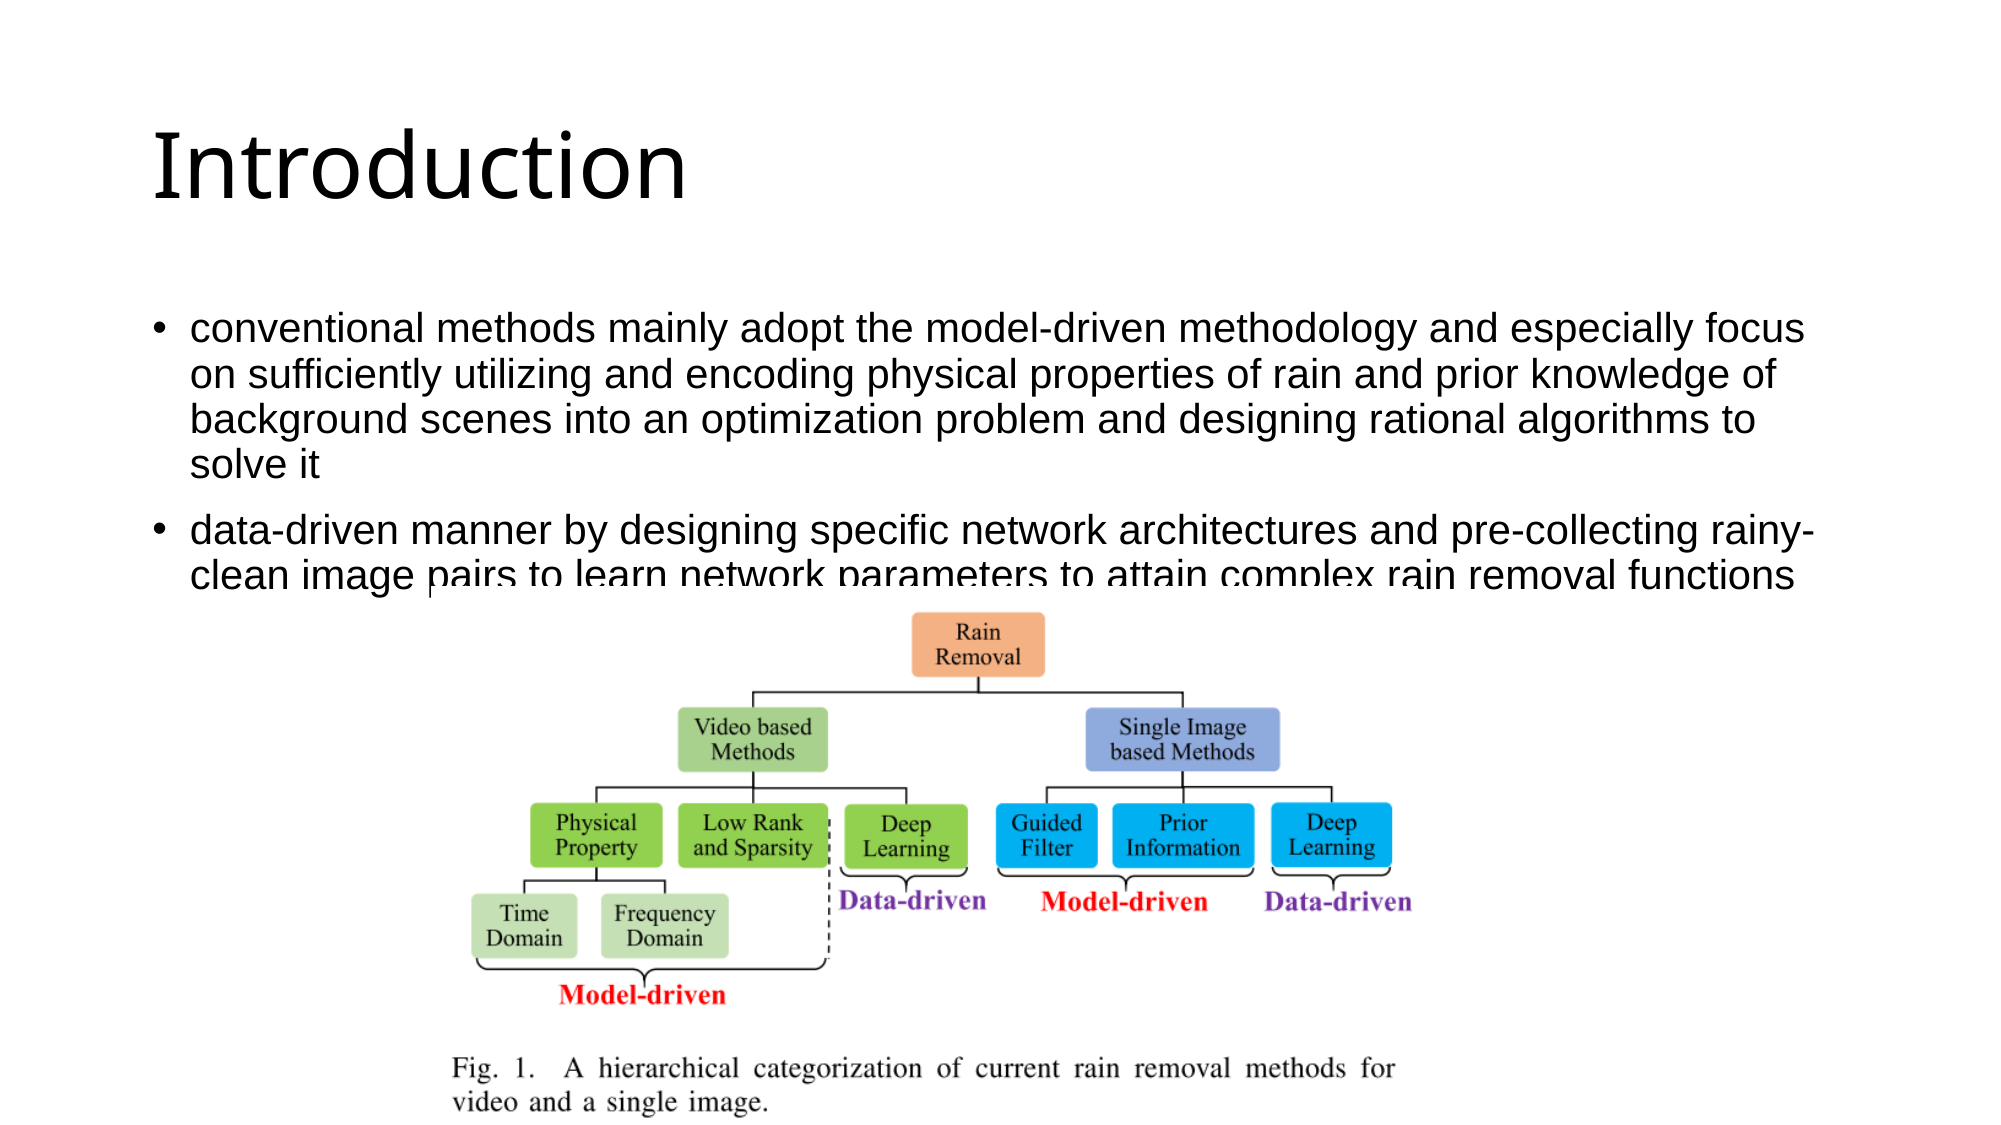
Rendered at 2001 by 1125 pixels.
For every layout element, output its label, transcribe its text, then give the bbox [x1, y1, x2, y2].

picture [430, 586, 1418, 1125]
list conventional methods mainly adopt the model-driven methodology and especially focus on sufficiently utilizing and encoding physical properties of rain and prior knowledge of background scenes into an optimization problem and designing rational algorithms to solve it data-driven manner by designing specific network architectures and pre-collecting rainy-clean image pairs to learn network parameters to attain complex rain removal functions [137, 299, 1863, 1014]
title Introduction [137, 59, 1863, 278]
